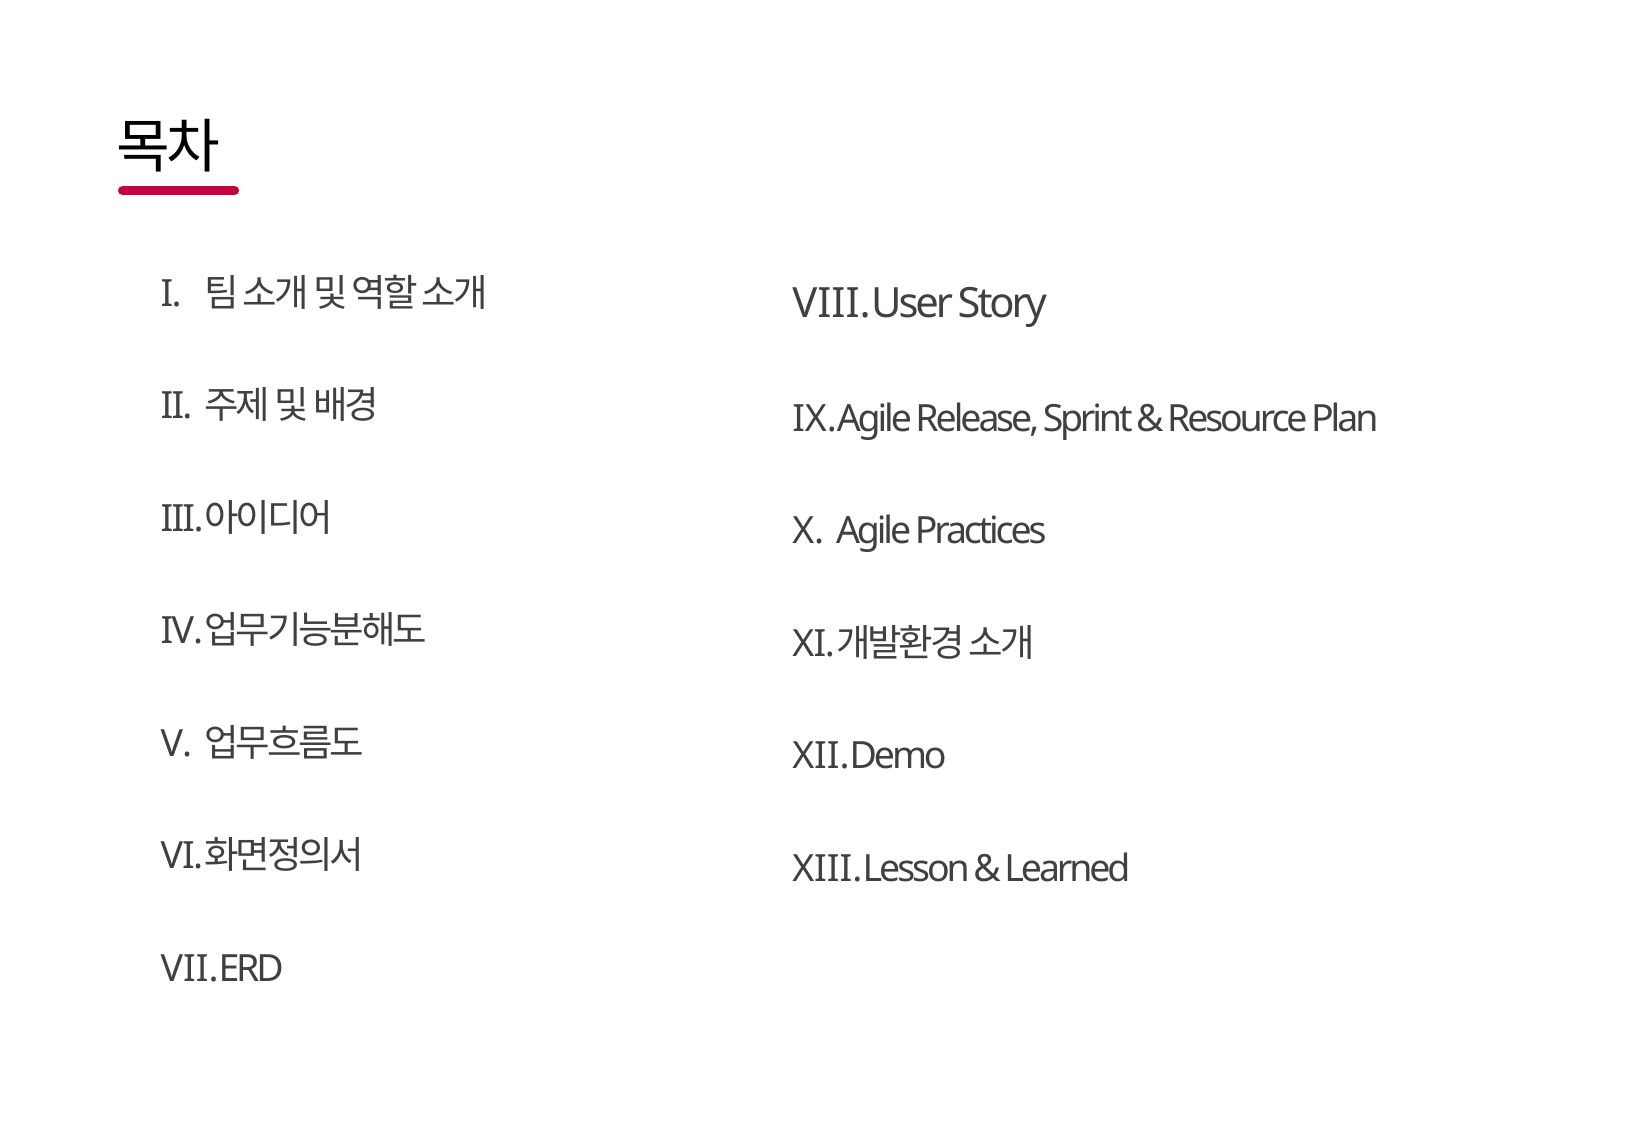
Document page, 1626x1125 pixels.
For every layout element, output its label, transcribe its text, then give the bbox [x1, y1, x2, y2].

text_box 목차 [101, 101, 235, 187]
text_box 팀 소개 및 역할 소개 주제 및 배경 아이디어 업무기능분해도 업무흐름도 화면정의서 ERD User Story Agile Release, Sprint & Resource Plan Agile Practices 개발환경 소개 Demo Lesson & Learned [145, 193, 1439, 1049]
